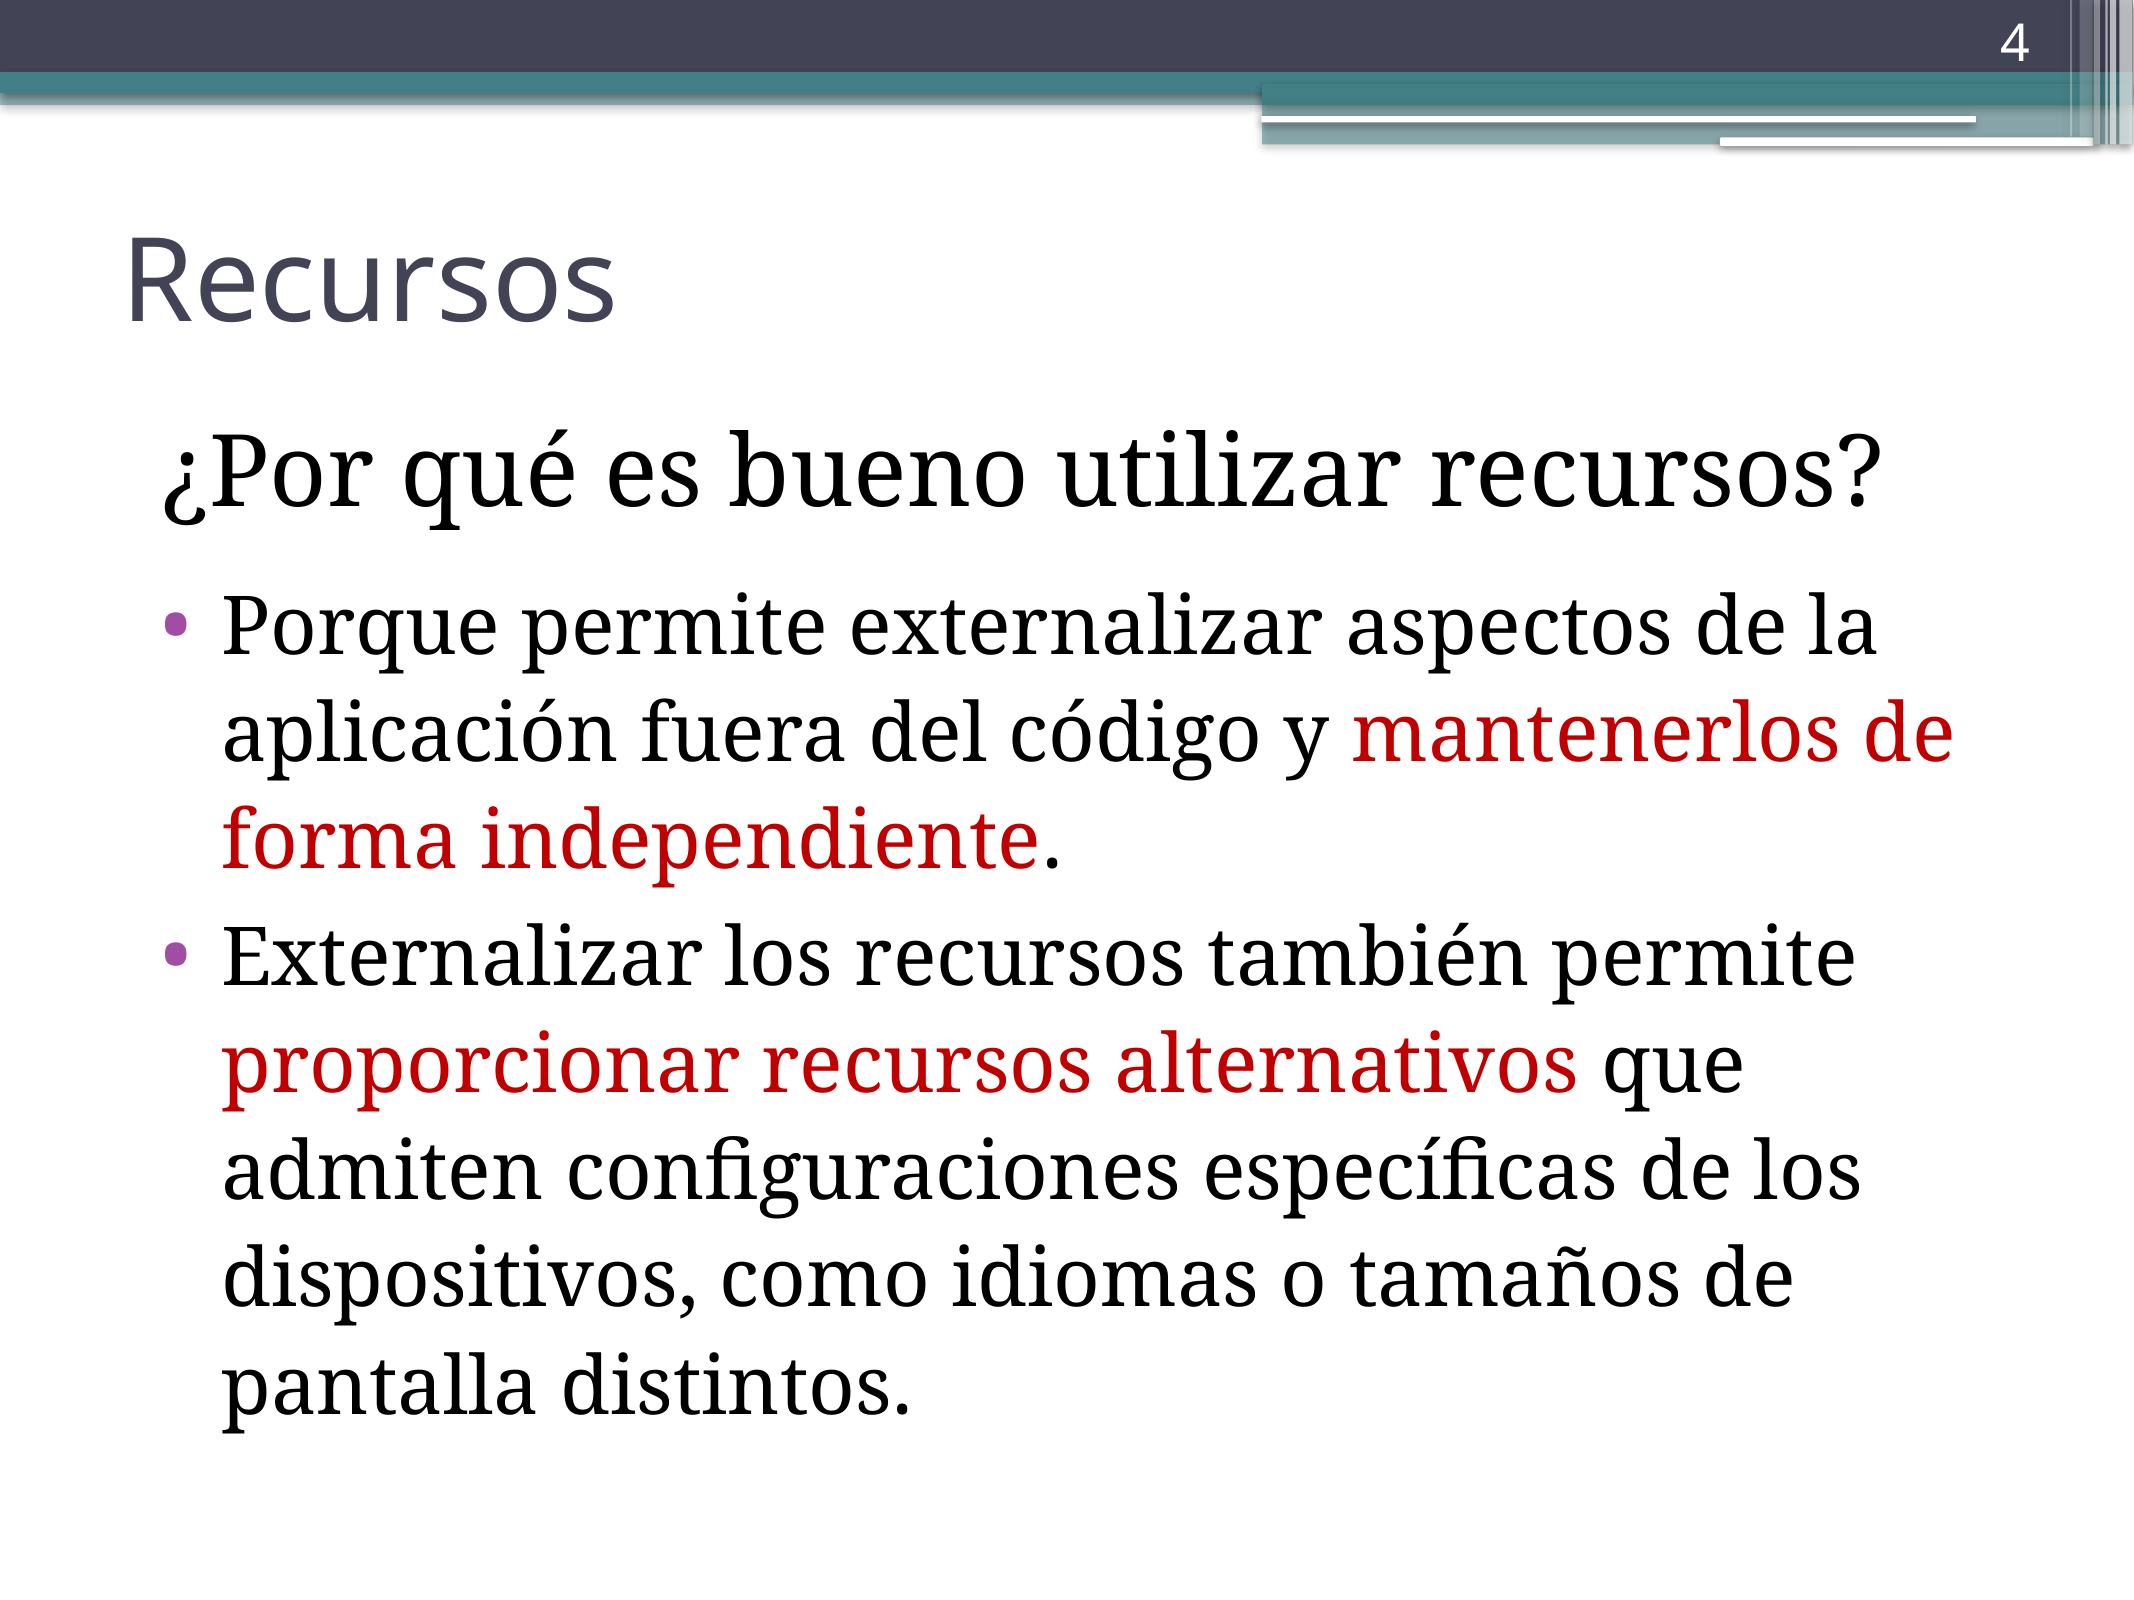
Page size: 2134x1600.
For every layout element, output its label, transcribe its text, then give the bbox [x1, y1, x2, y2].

title Recursos [106, 150, 2027, 399]
list ¿Por qué es bueno utilizar recursos? Porque permite externalizar aspectos de la aplicación fuera del código y mantenerlos de forma independiente. Externalizar los recursos también permite proporcionar recursos alternativos que admiten configuraciones específicas de los dispositivos, como idiomas o tamaños de pantalla distintos. [121, 386, 2041, 1391]
slide_number 4 [1553, 5, 2052, 92]
